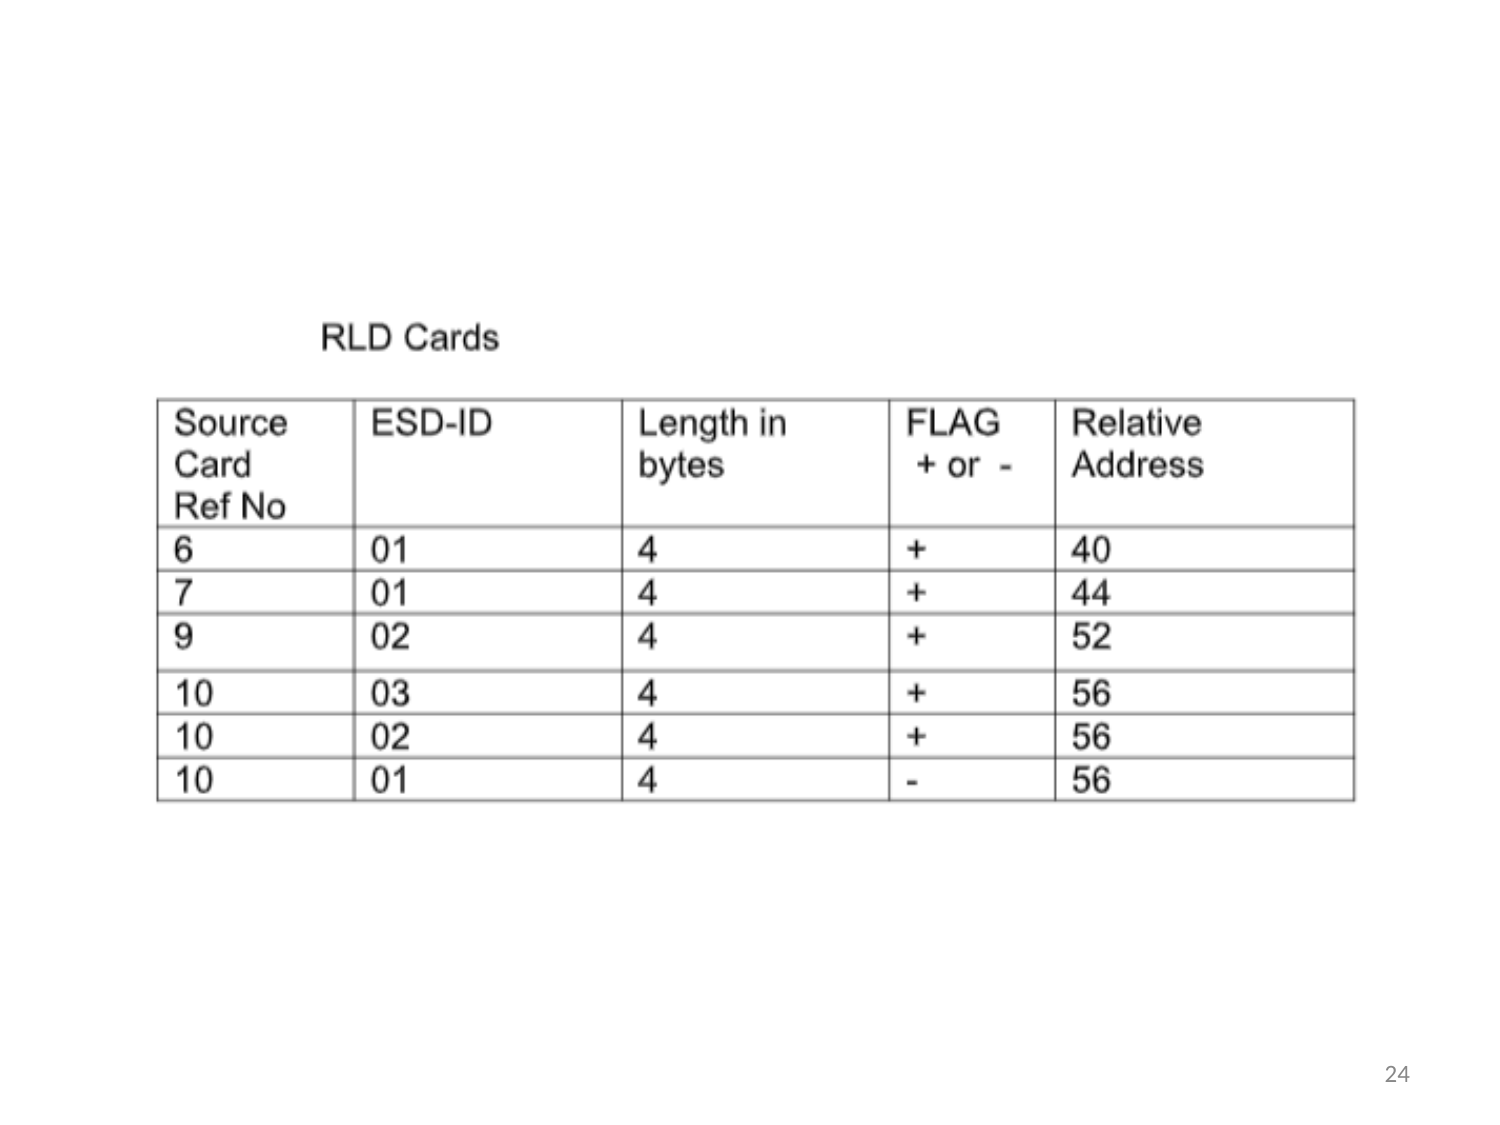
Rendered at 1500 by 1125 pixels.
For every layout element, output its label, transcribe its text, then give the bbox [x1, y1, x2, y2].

slide_number ‹#› [1074, 1042, 1425, 1103]
picture [135, 297, 1388, 838]
